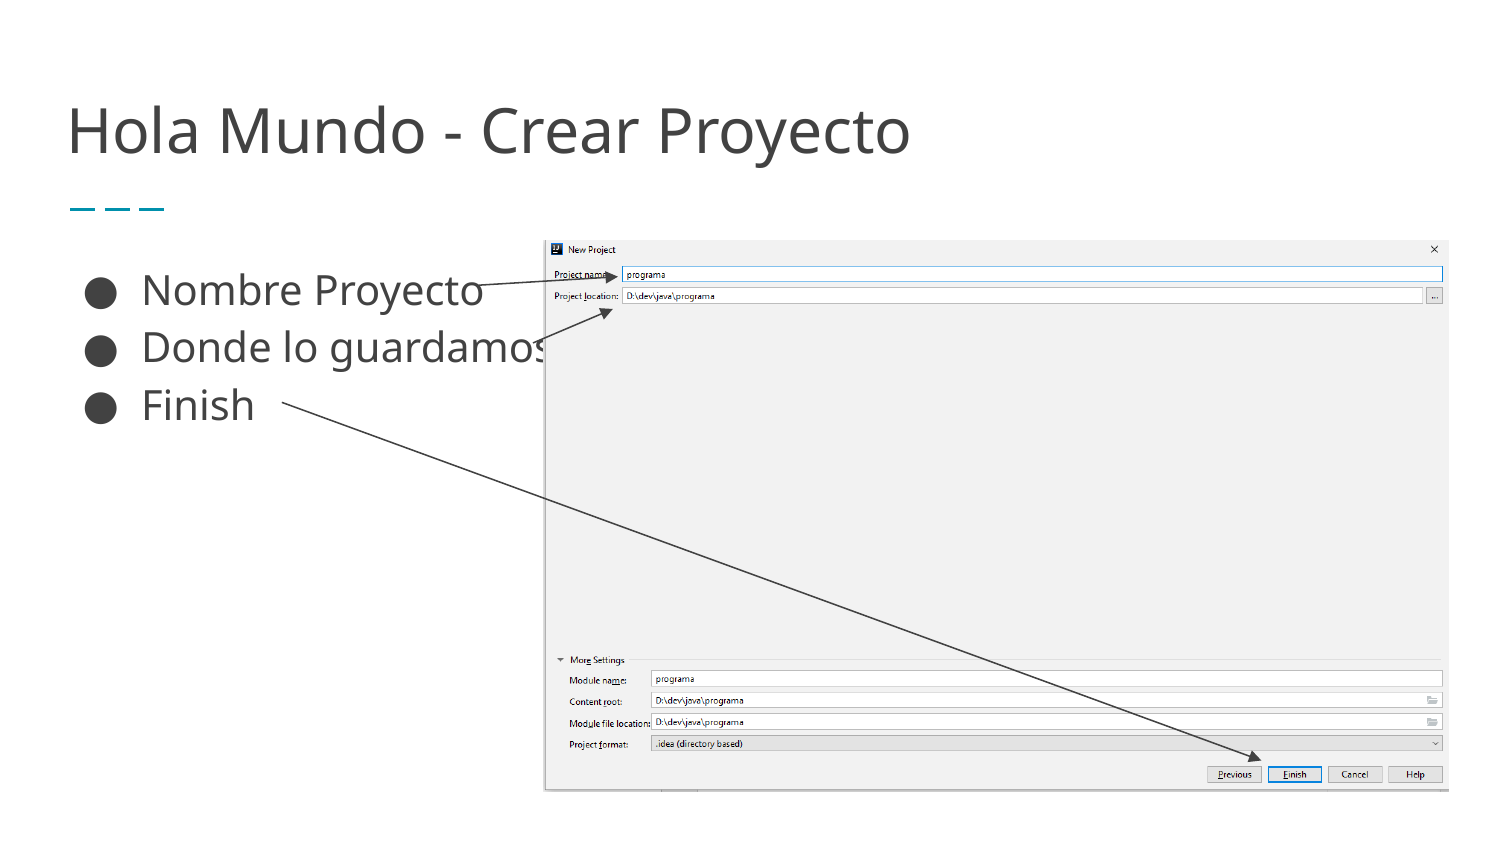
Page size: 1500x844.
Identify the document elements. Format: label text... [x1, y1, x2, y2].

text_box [478, 276, 619, 286]
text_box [281, 402, 1262, 761]
list Nombre Proyecto Donde lo guardamos Finish [51, 240, 541, 750]
title Hola Mundo - Crear Proyecto [51, 61, 1449, 182]
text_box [532, 308, 614, 344]
picture [542, 240, 1450, 792]
